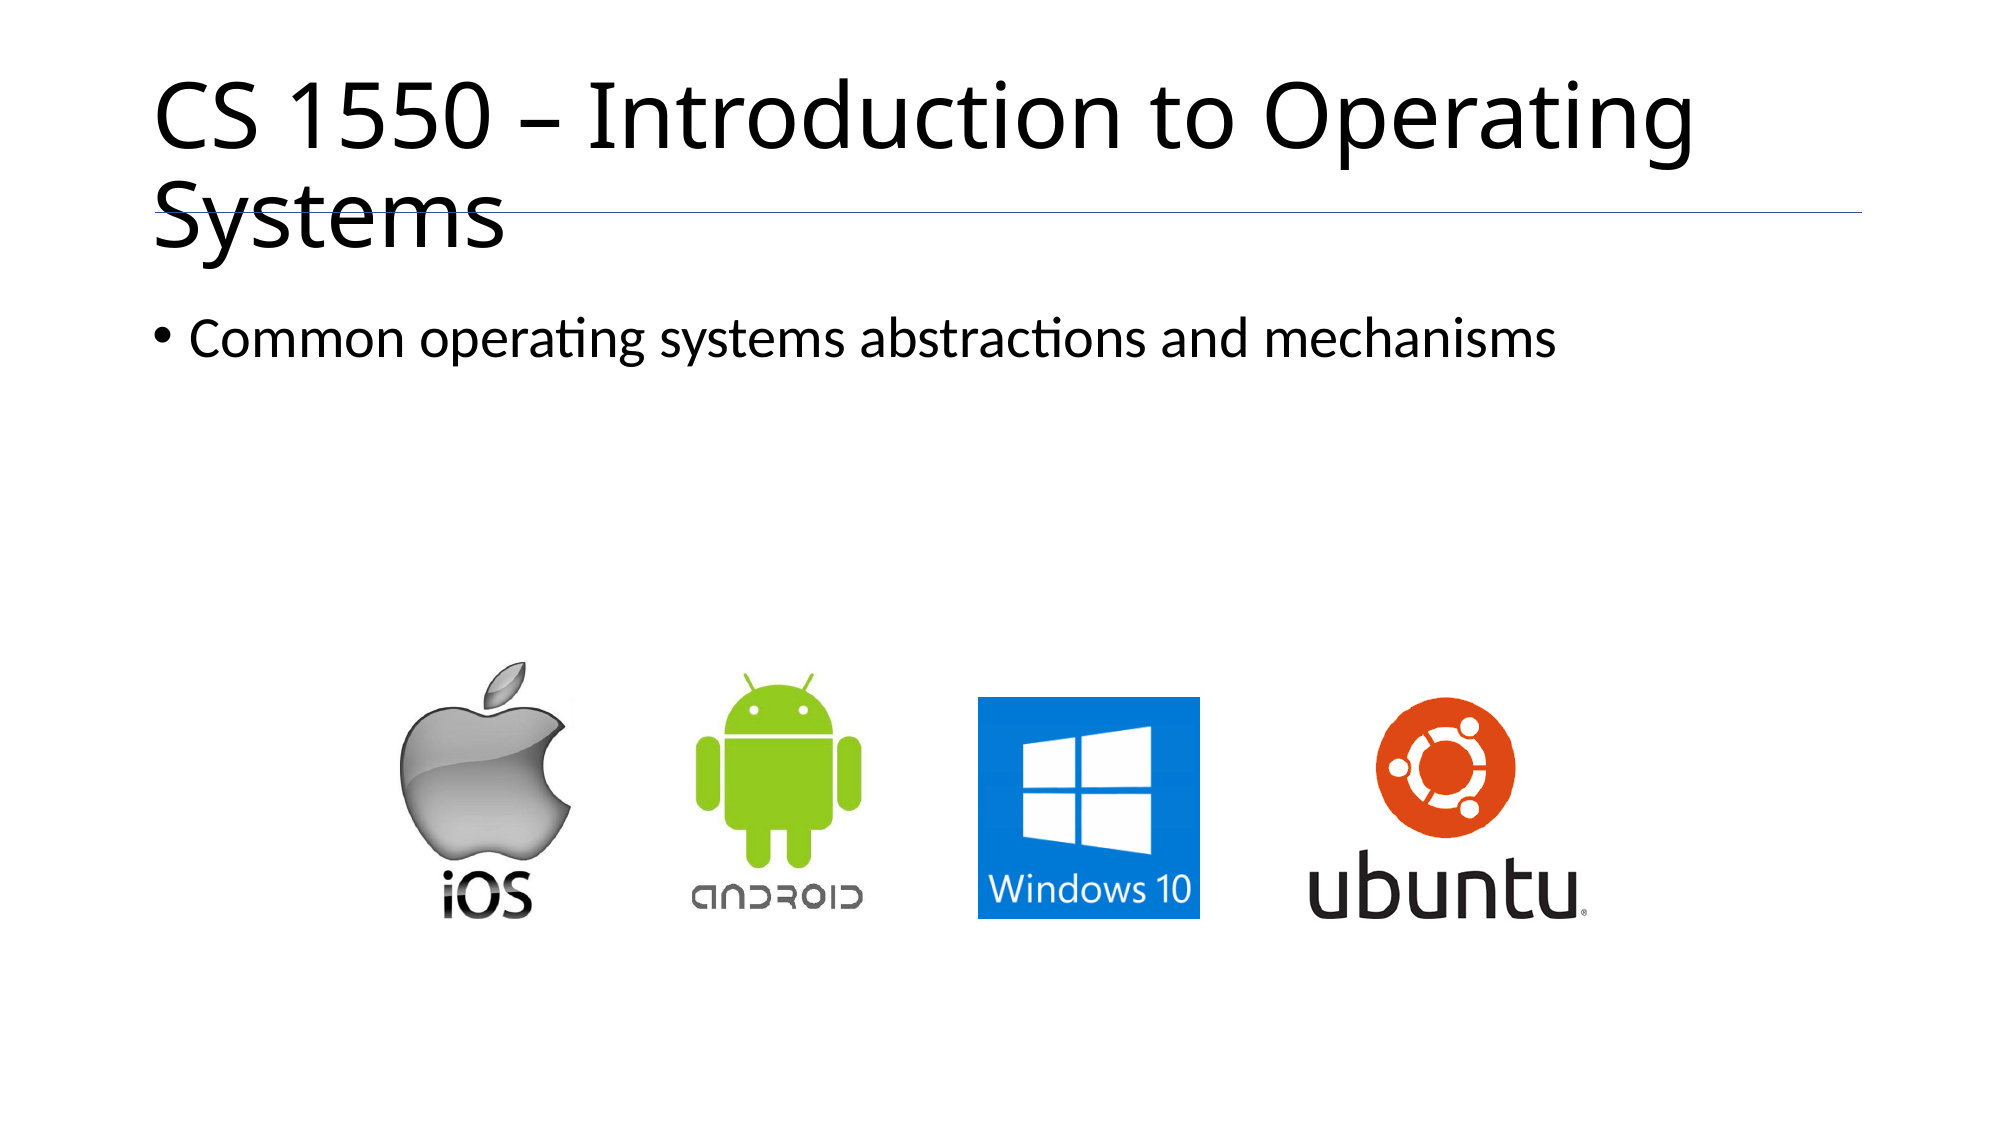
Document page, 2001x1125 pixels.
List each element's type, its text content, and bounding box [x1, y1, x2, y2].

list Common operating systems abstractions and mechanisms [137, 299, 1863, 1014]
picture [391, 656, 576, 919]
title CS 1550 – Introduction to Operating Systems [137, 59, 1863, 278]
picture [684, 659, 870, 923]
picture [978, 697, 1200, 919]
picture [1309, 697, 1587, 919]
